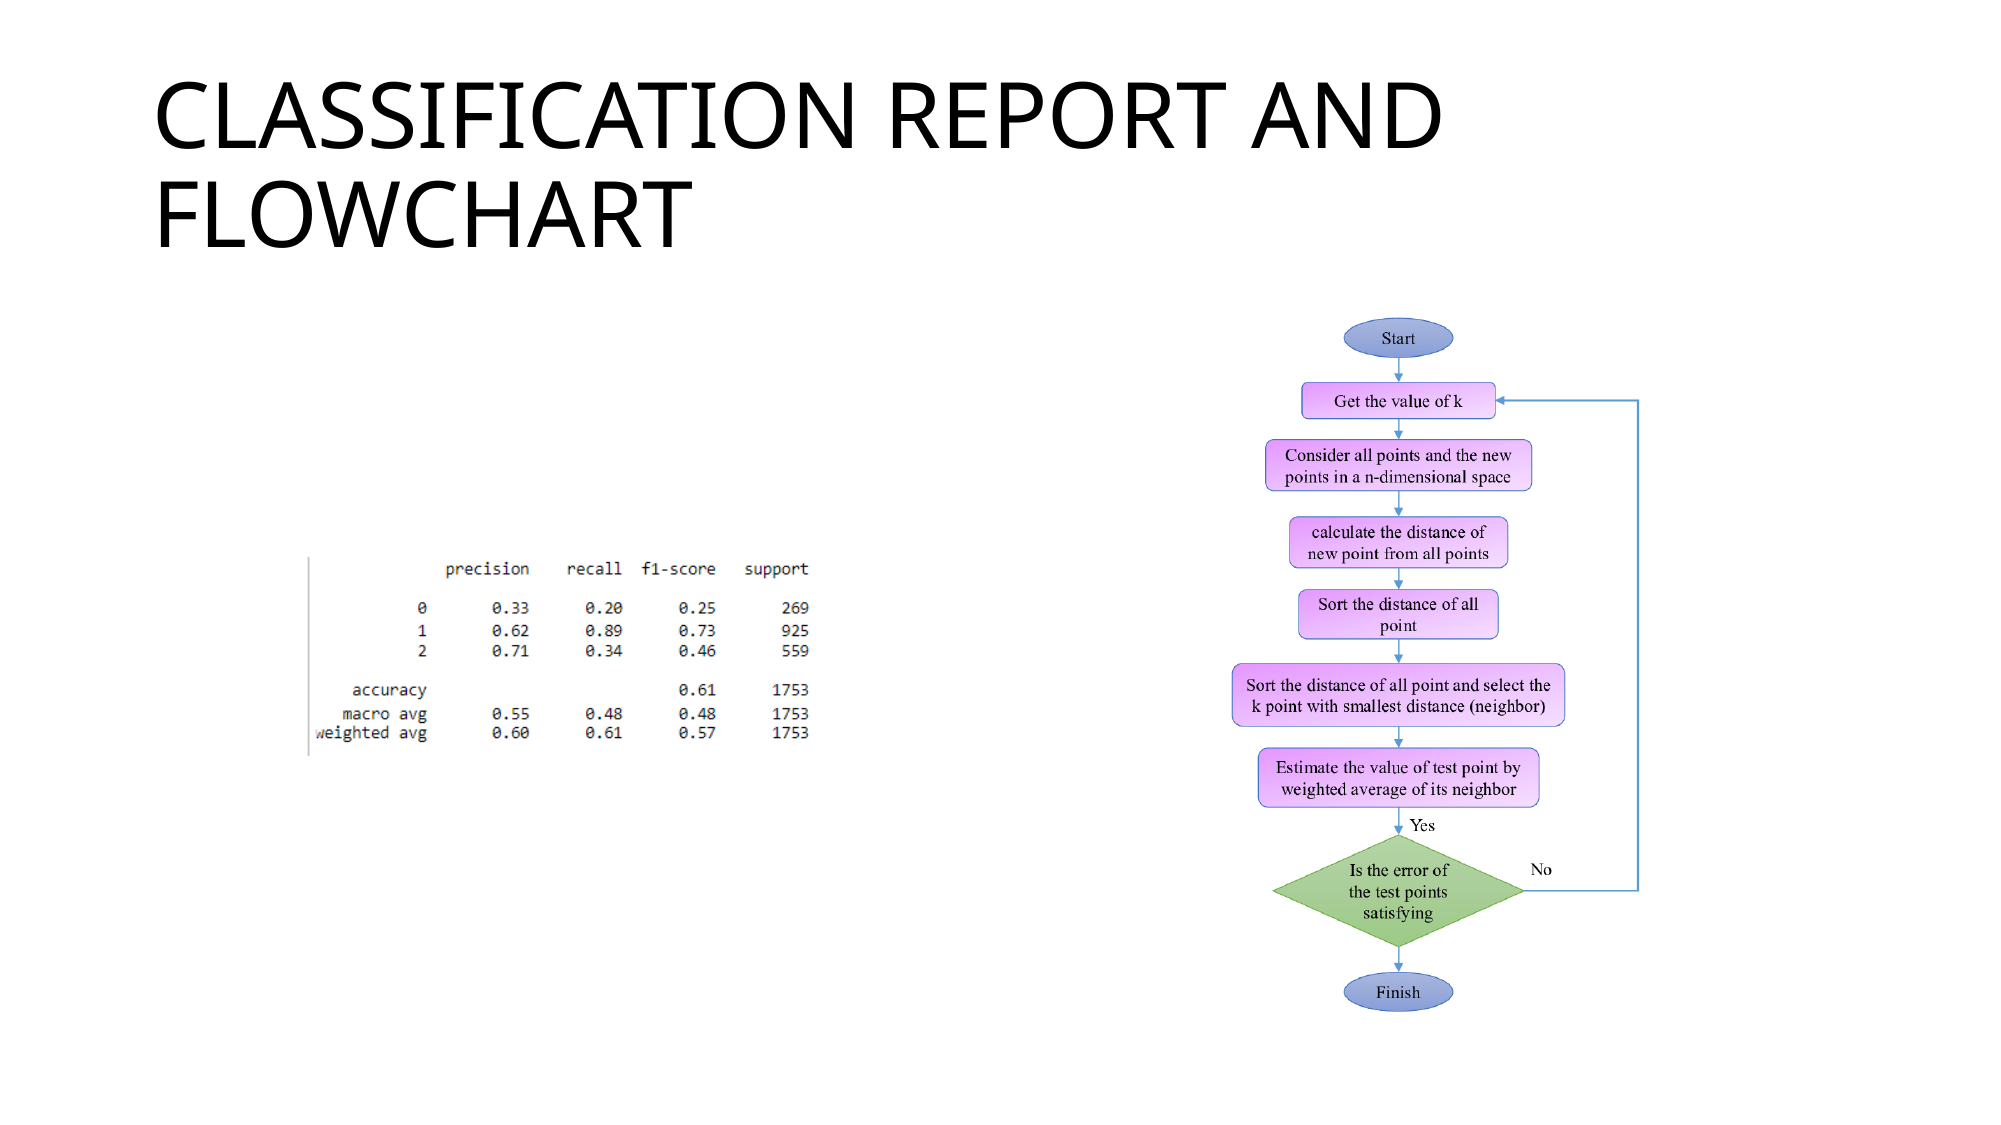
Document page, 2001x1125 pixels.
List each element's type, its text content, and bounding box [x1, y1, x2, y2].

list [307, 557, 818, 756]
title CLASSIFICATION REPORT AND FLOWCHART [137, 59, 1863, 278]
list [1222, 299, 1653, 1014]
